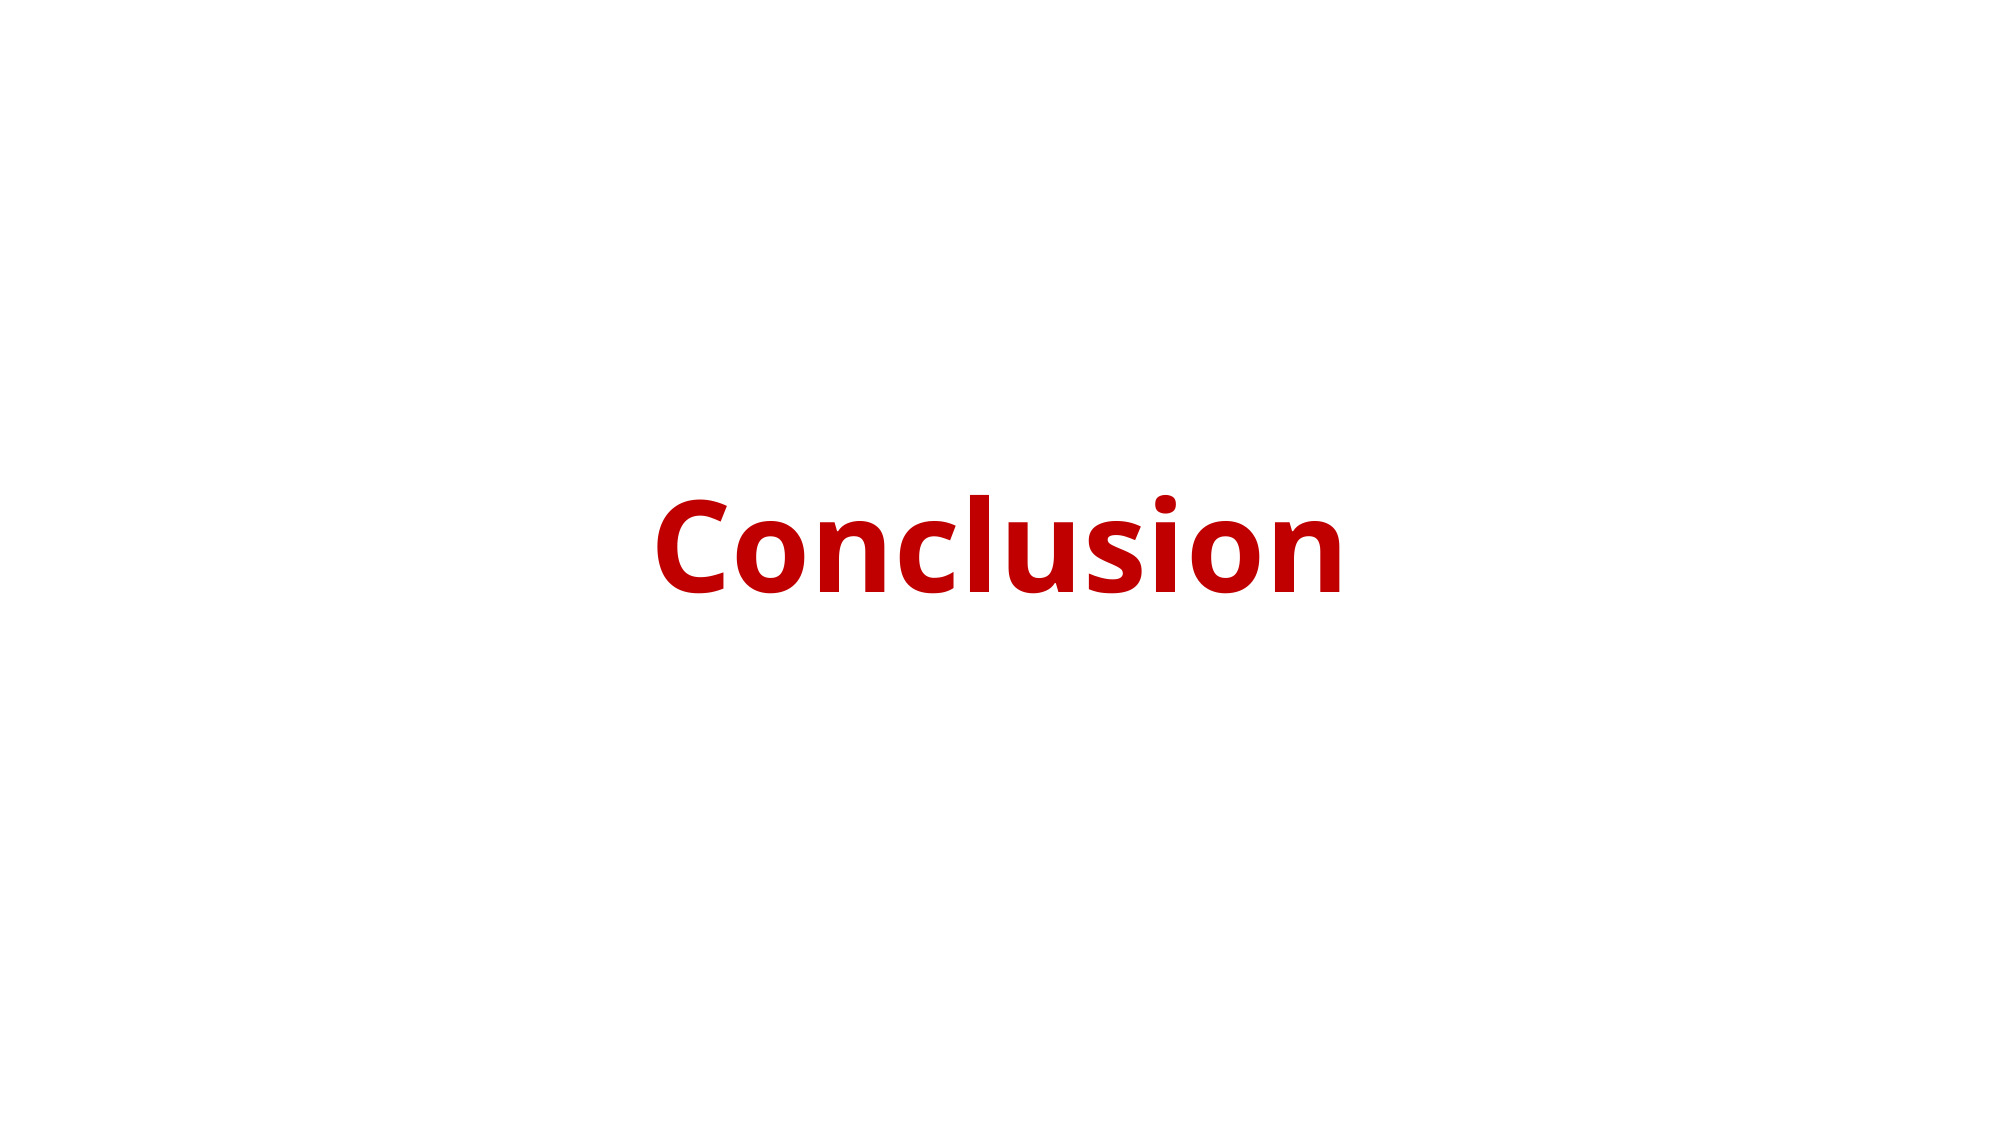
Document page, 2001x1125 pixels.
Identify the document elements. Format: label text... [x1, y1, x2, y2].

text_box Conclusion [586, 439, 1414, 619]
